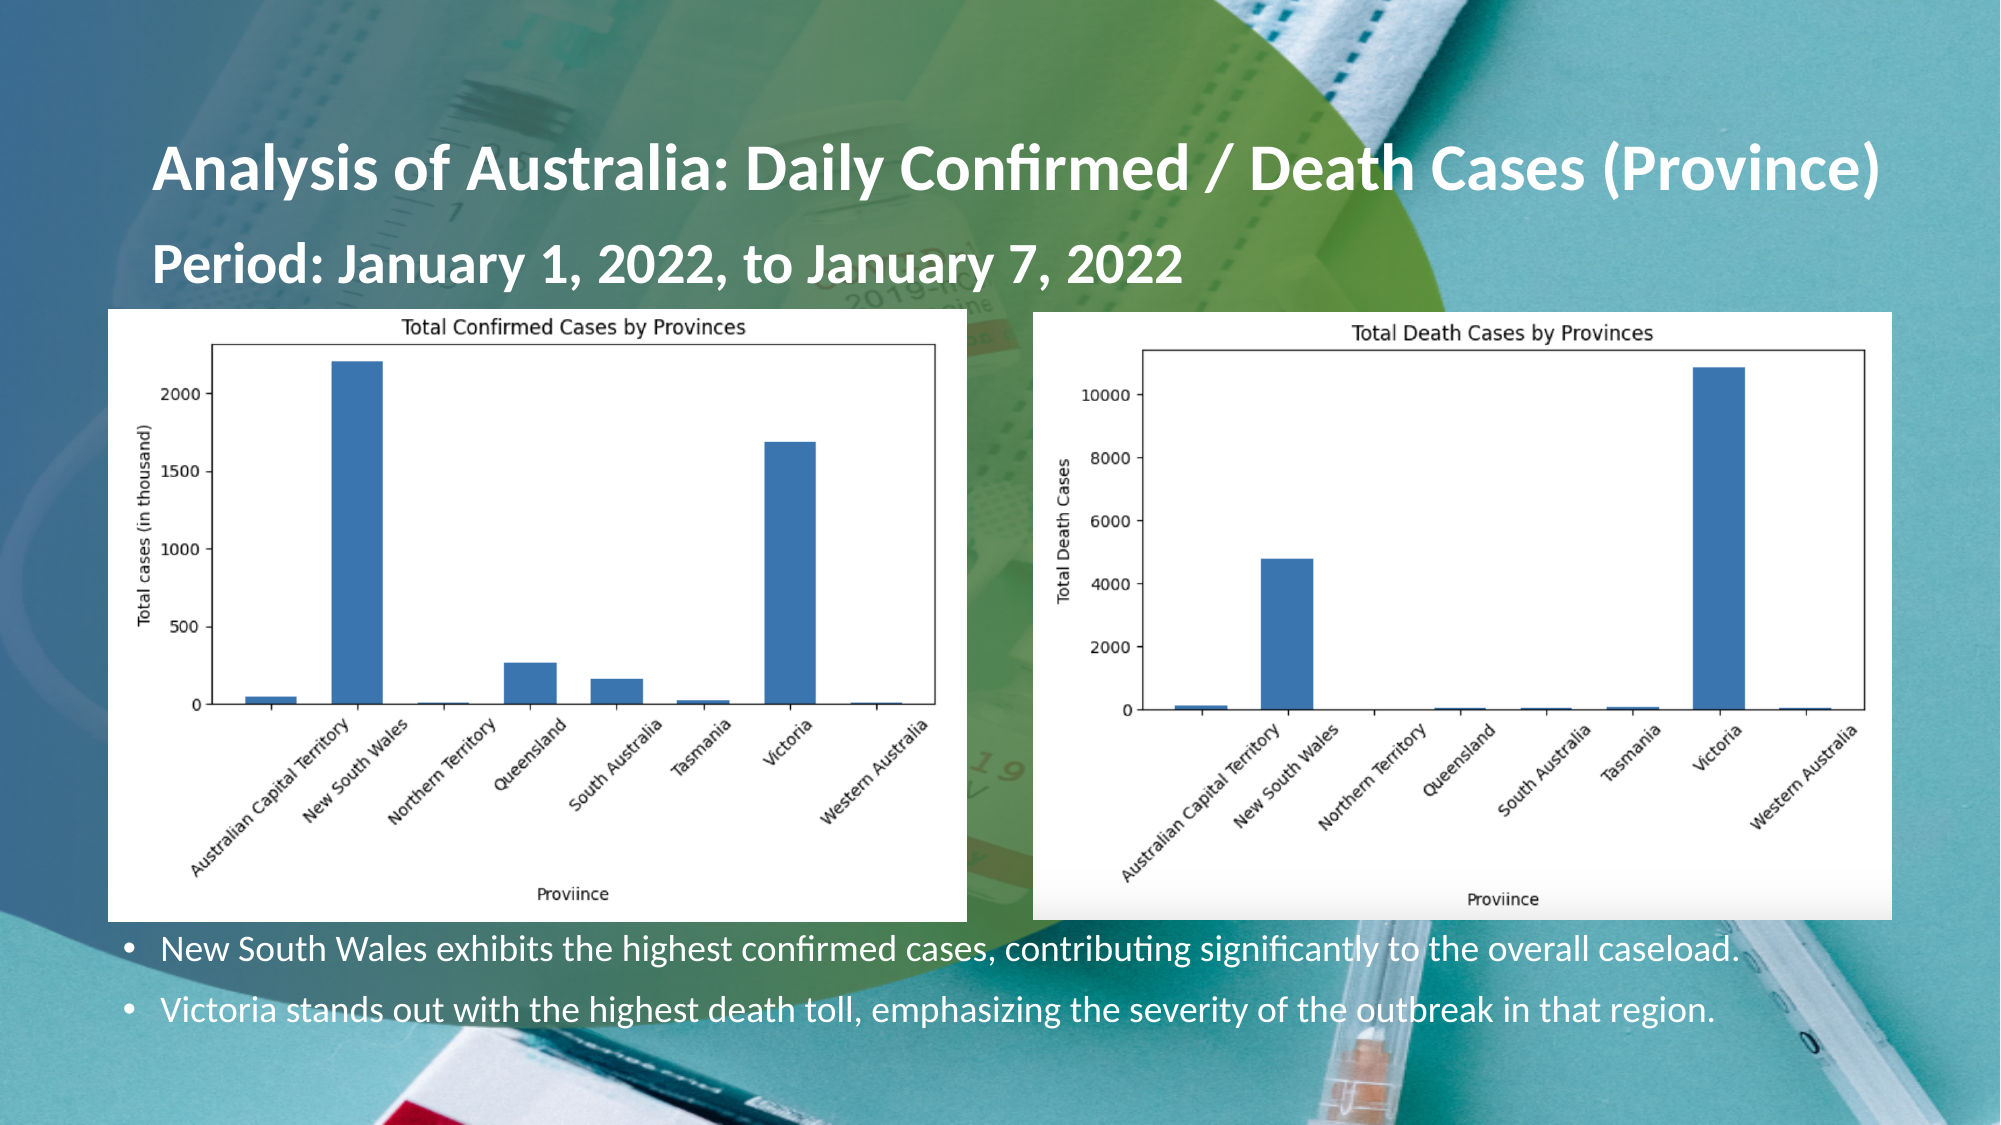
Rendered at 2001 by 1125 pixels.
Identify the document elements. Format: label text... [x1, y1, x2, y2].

picture [0, 0, 2001, 1125]
list New South Wales exhibits the highest confirmed cases, contributing significantly to the overall caseload. Victoria stands out with the highest death toll, emphasizing the severity of the outbreak in that region. [108, 921, 1947, 1108]
text_box Period: January 1, 2022, to January 7, 2022 [137, 226, 1843, 317]
title Analysis of Australia: Daily Confirmed / Death Cases (Province) [137, 59, 1953, 278]
